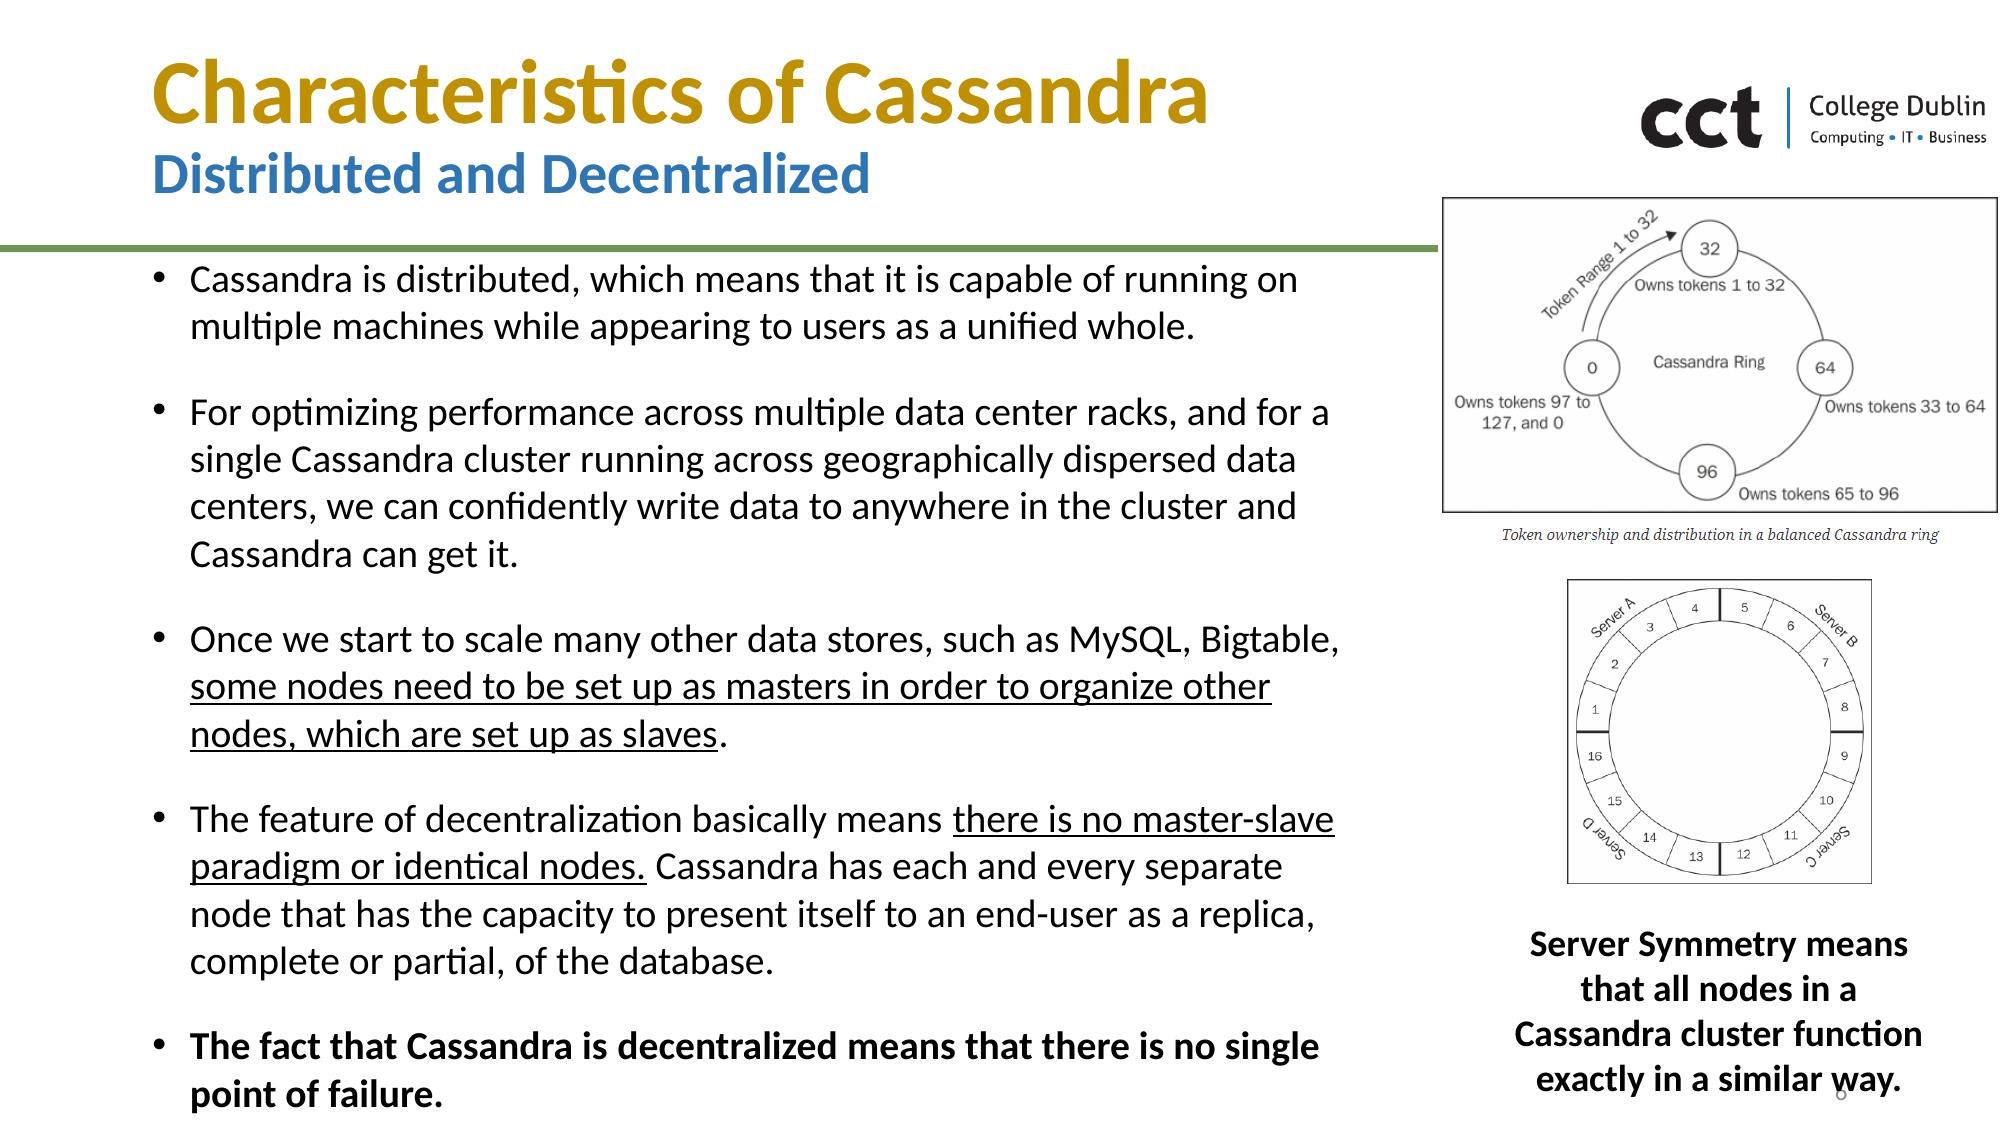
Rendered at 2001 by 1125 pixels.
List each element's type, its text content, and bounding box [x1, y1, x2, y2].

picture [1638, 71, 1996, 166]
slide_number 6 [1412, 1060, 1863, 1120]
picture [1567, 579, 1872, 884]
text_box Server Symmetry means that all nodes in a Cassandra cluster function exactly in a similar way. [1487, 911, 1951, 1107]
title Characteristics of Cassandra Distributed and Decentralized [137, 16, 1618, 234]
picture [1438, 192, 2000, 546]
list Cassandra is distributed, which means that it is capable of running on multiple machines while appearing to users as a unified whole. For optimizing performance across multiple data center racks, and for a single Cassandra cluster running across geographically dispersed data centers, we can confidently write data to anywhere in the cluster and Cassandra can get it. Once we start to scale many other data stores, such as MySQL, Bigtable, some nodes need to be set up as masters in order to organize other nodes, which are set up as slaves. The feature of decentralization basically means there is no master-slave paradigm or identical nodes. Cassandra has each and every separate node that has the capacity to present itself to an end-user as a replica, complete or partial, of the database. The fact that Cassandra is decentralized means that there is no single point of failure. [137, 245, 1361, 1125]
